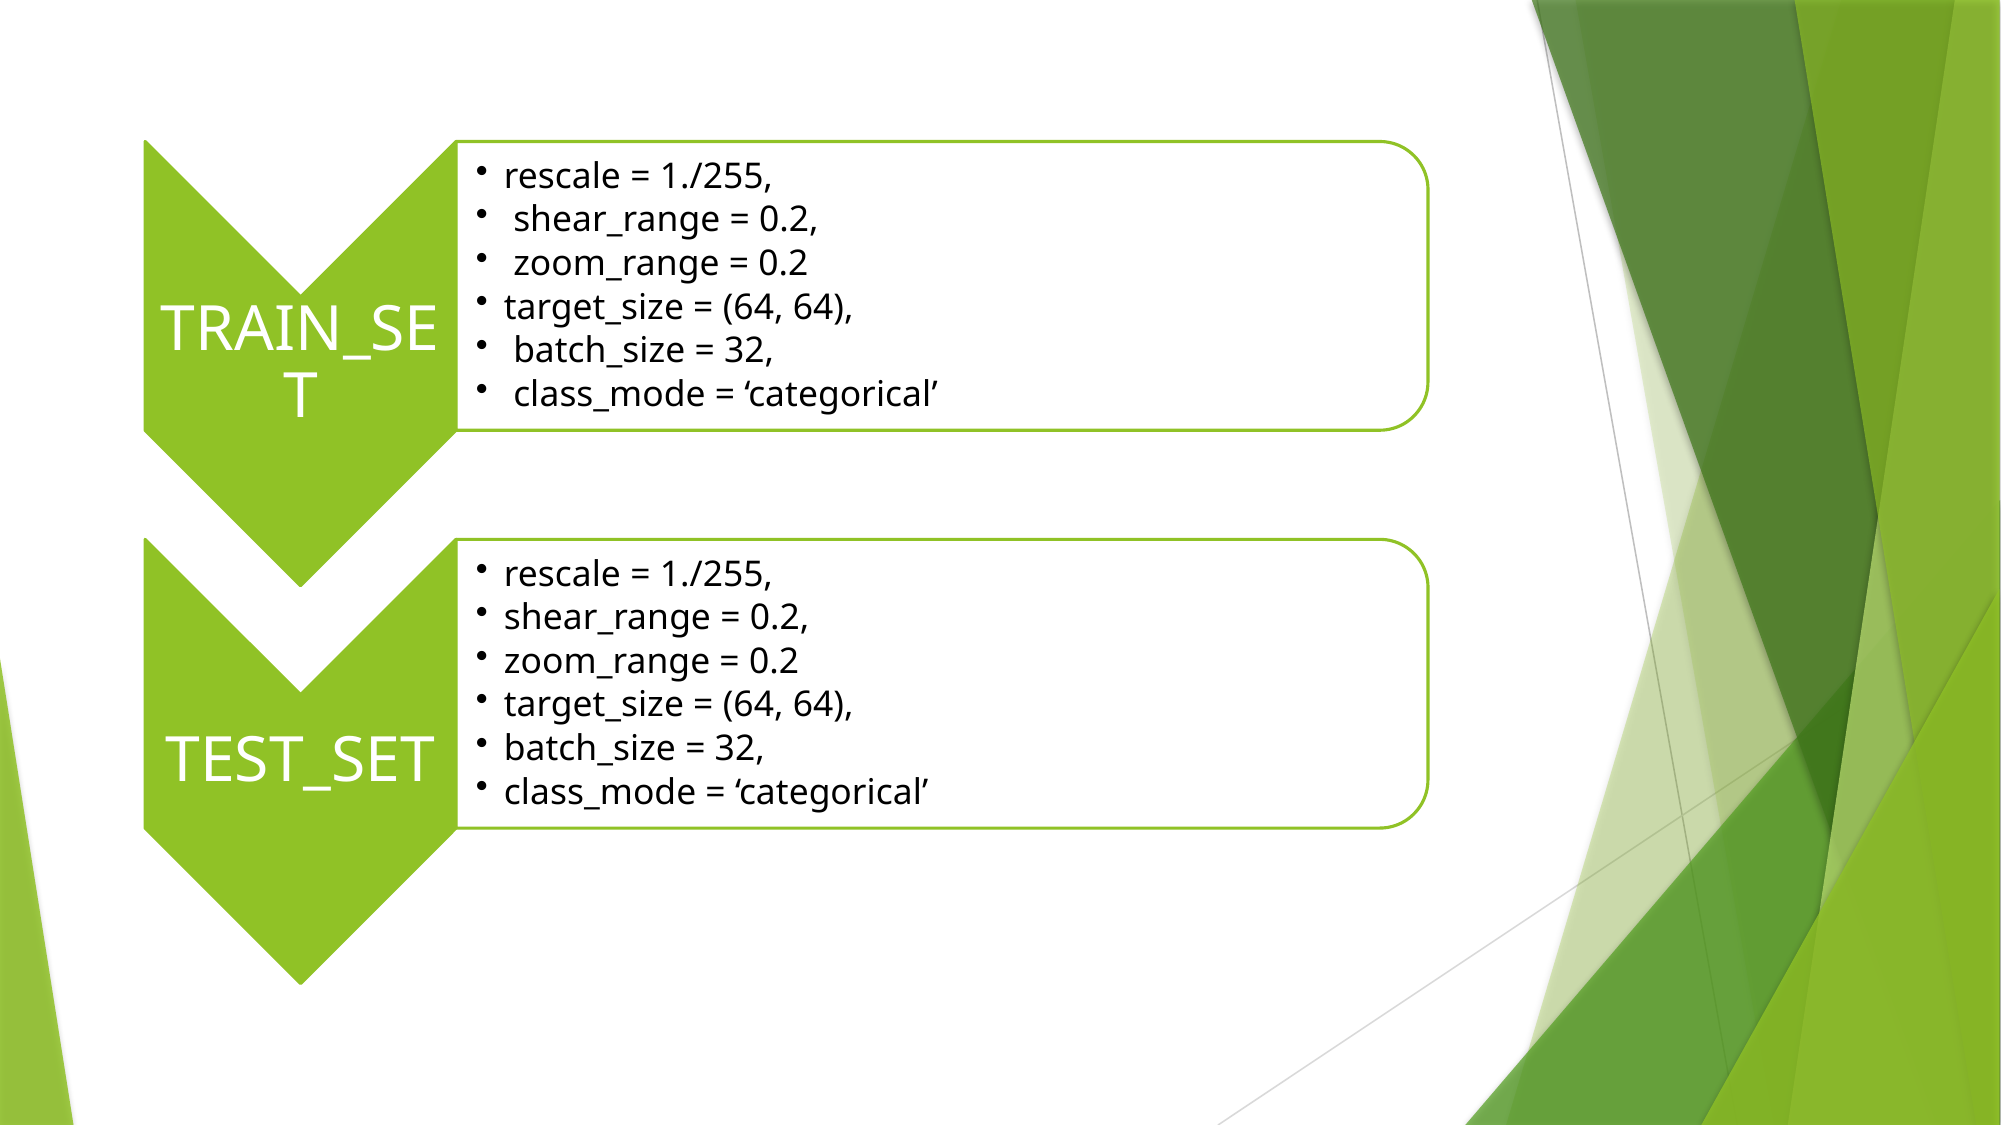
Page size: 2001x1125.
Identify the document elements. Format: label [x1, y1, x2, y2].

text_box [144, 140, 1429, 985]
